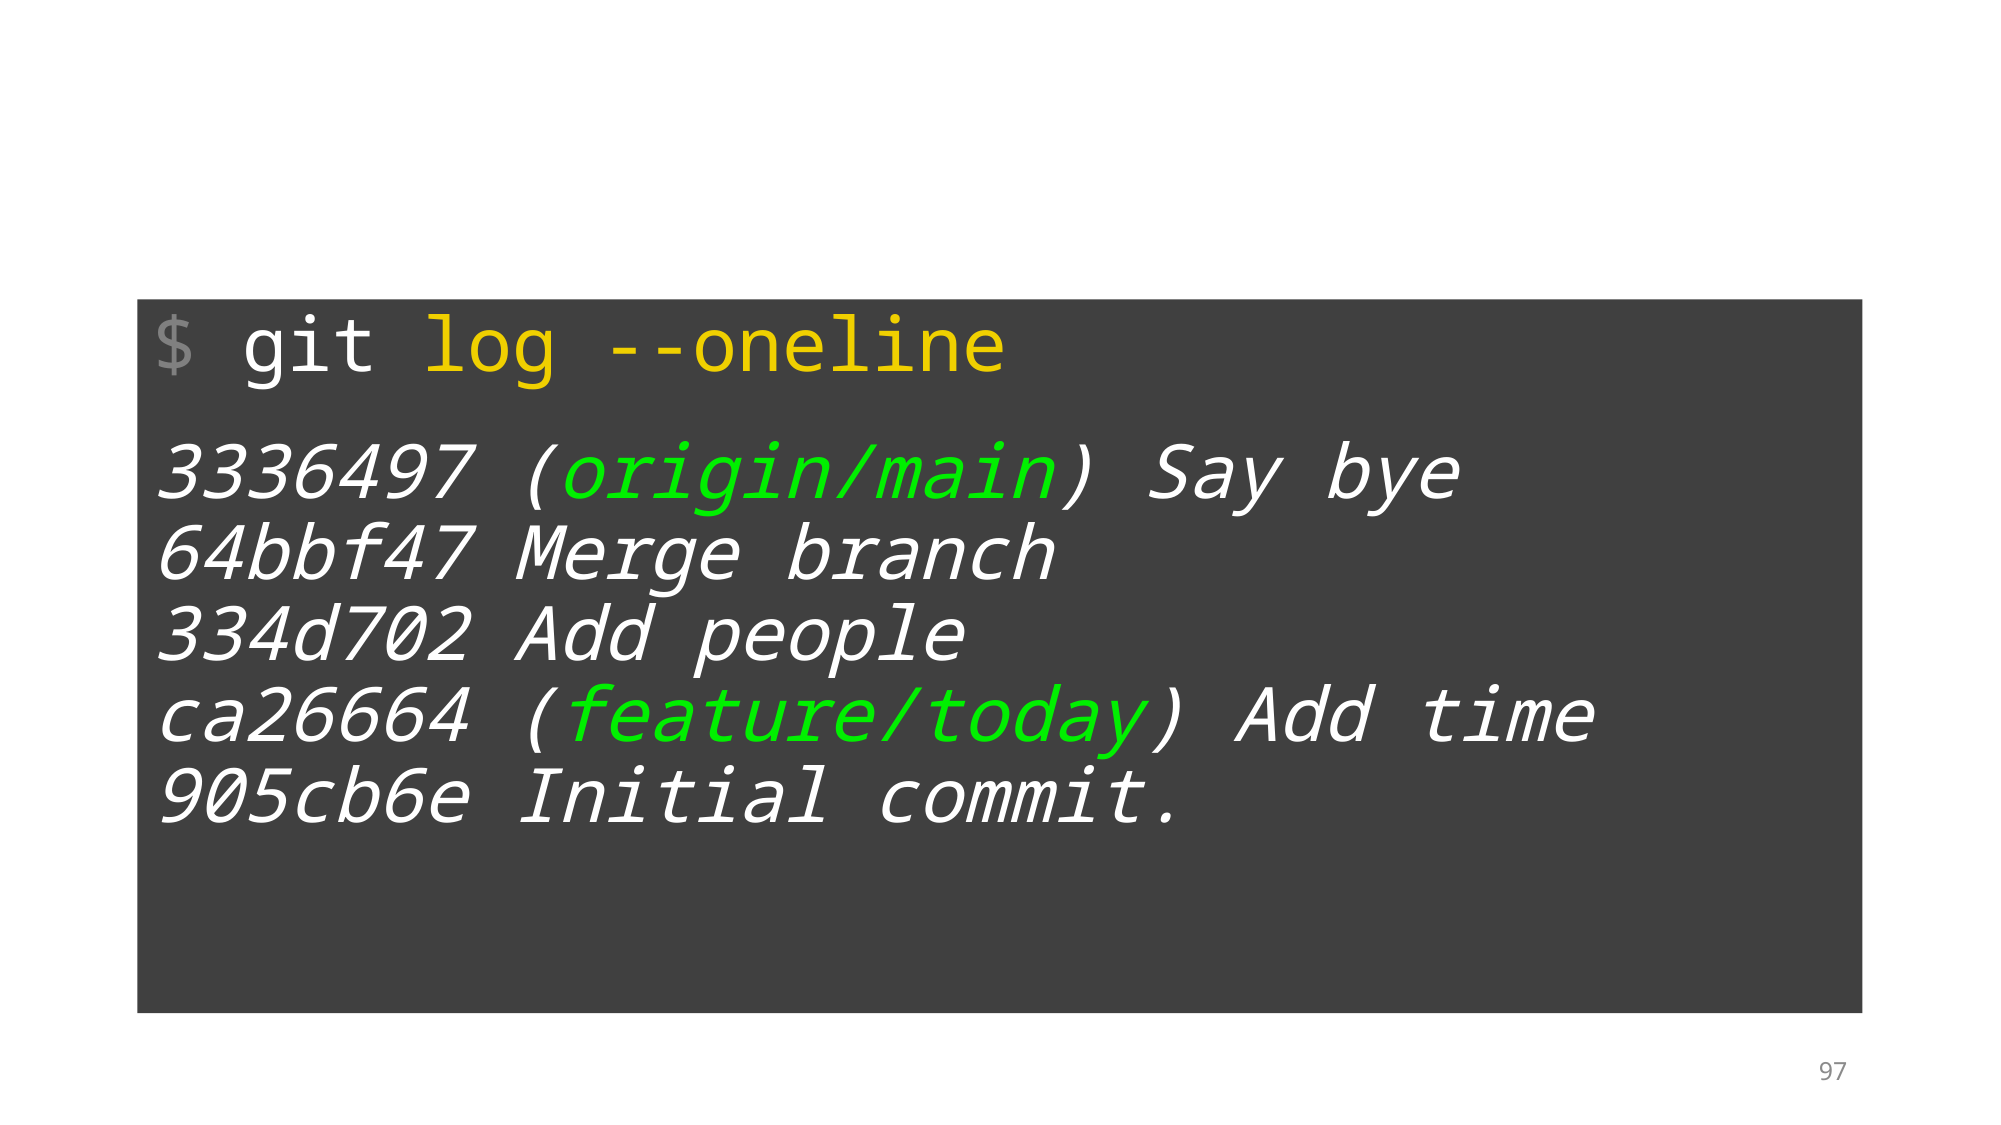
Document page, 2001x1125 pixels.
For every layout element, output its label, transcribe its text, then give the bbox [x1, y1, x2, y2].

slide_number 97 [1412, 1042, 1863, 1103]
list $ git log --oneline 3336497 (origin/main) Say bye 64bbf47 Merge branch 334d702 Add people ca26664 (feature/today) Add time 905cb6e Initial commit. [137, 299, 1863, 1014]
